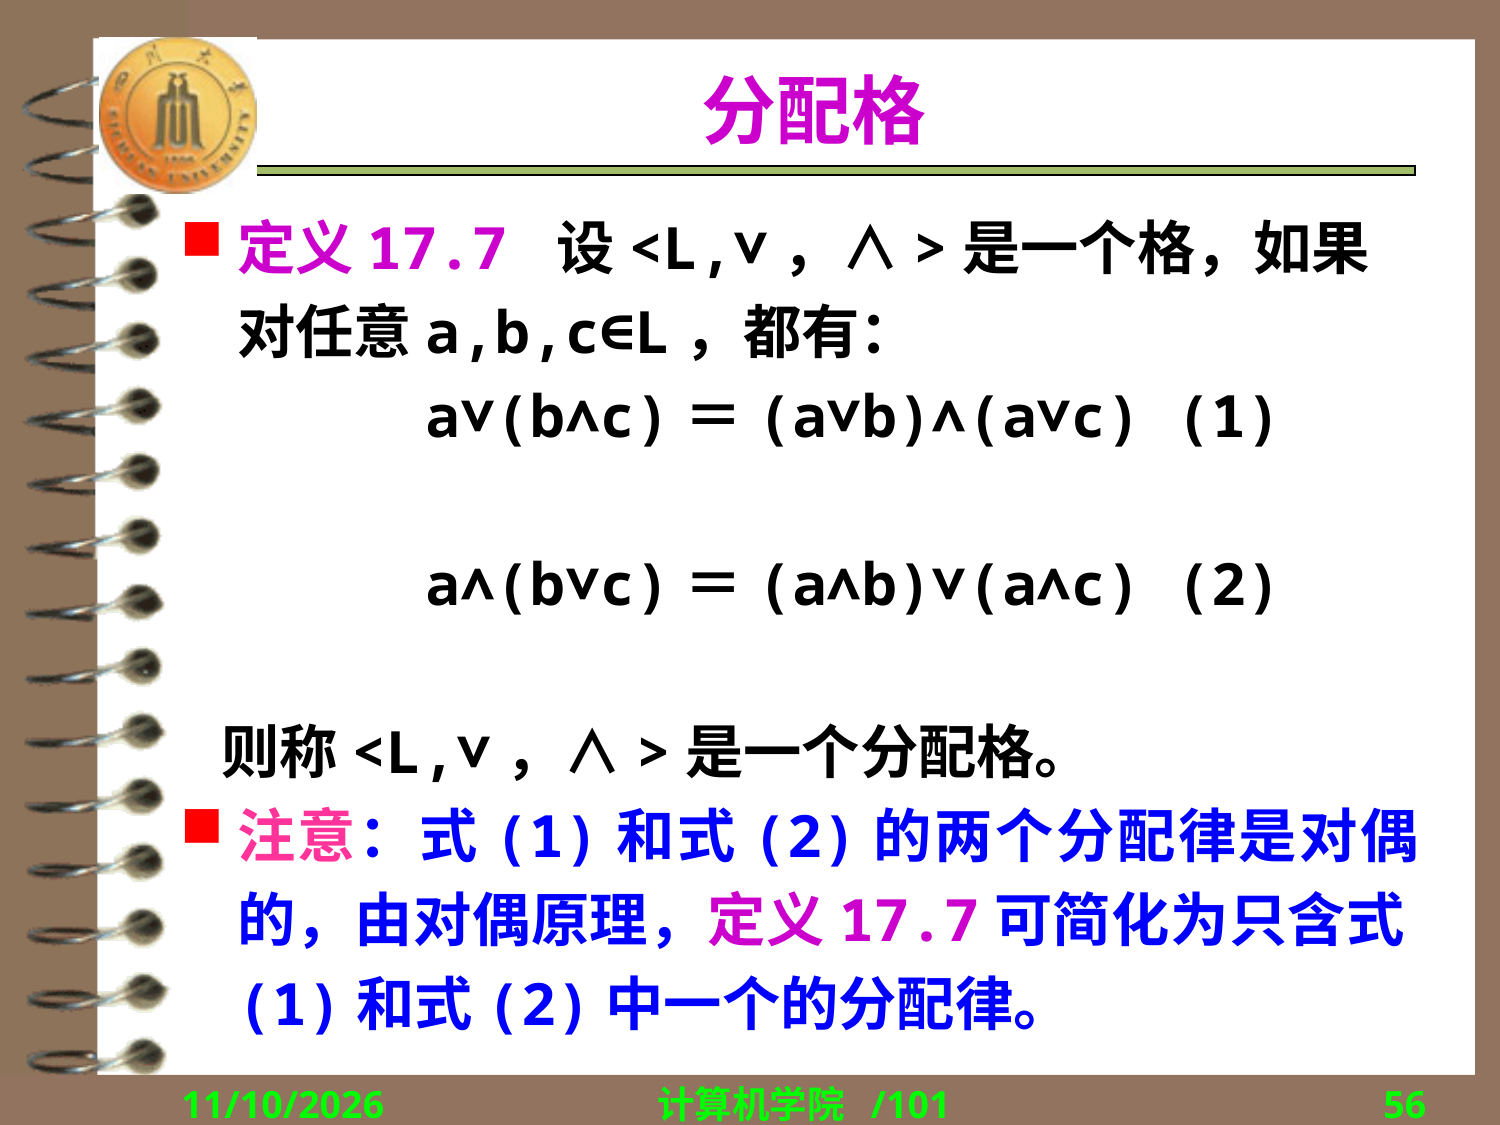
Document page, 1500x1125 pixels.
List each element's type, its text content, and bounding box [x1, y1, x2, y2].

title 分配格 [212, 50, 1415, 168]
footer 计算机学院 /101 [479, 1073, 1128, 1100]
picture [0, 0, 257, 1075]
list 定义17.7 设<L,∨，∧>是一个格，如果对任意a,b,c∈L，都有： a∨(b∧c)＝(a∨b)∧(a∨c) (1) a∧(b∨c)＝(a∧b)∨(a∧c) (2) 则称<L,∨，∧>是一个分配格。 注意：式(1)和式(2)的两个分配律是对偶的，由对偶原理，定义17.7可简化为只含式(1)和式(2)中一个的分配律。 [174, 191, 1425, 961]
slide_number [166, 1073, 479, 1100]
slide_number 56 [1128, 1073, 1442, 1100]
